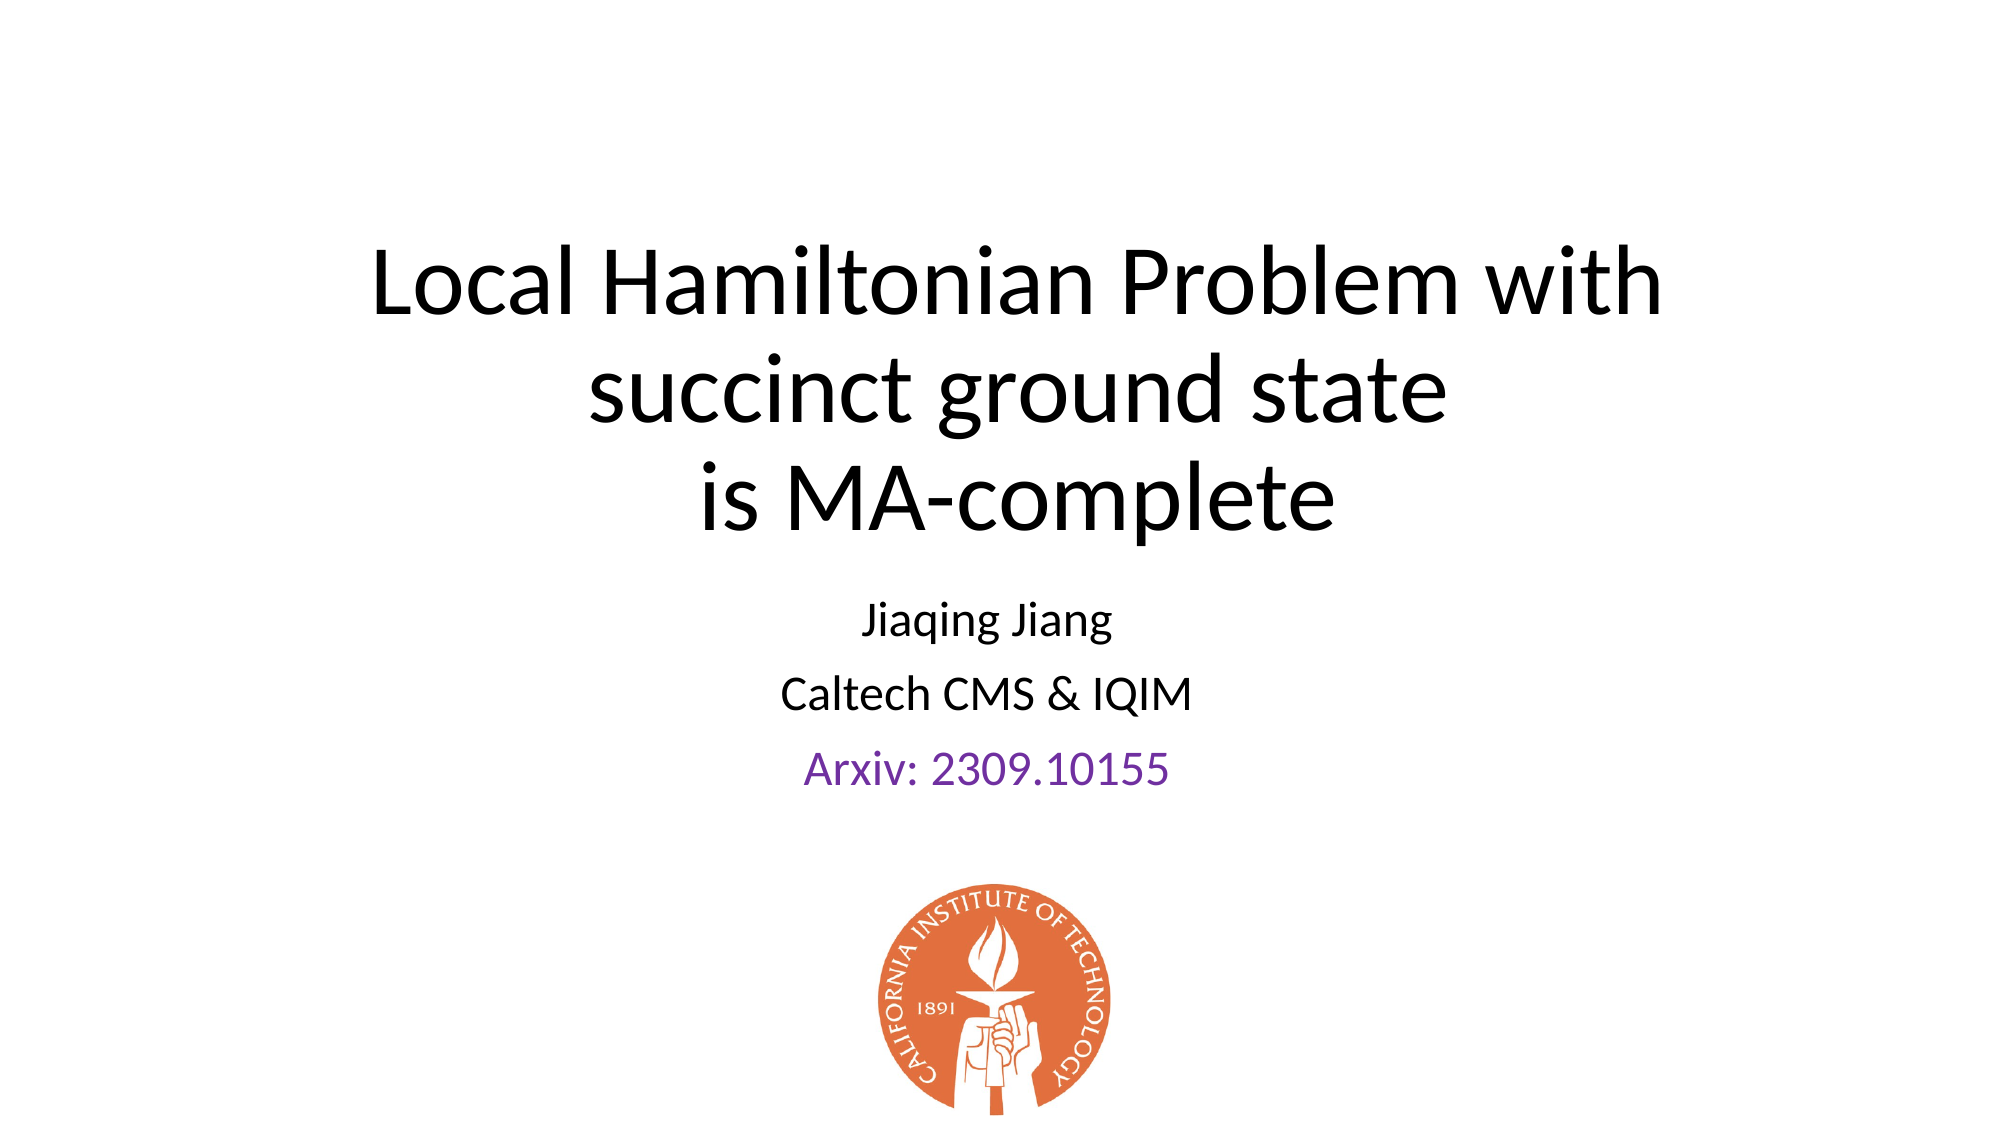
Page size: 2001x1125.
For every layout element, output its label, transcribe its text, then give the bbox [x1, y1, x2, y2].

picture [854, 881, 1120, 1125]
text_box Local Hamiltonian Problem with succinct ground state is MA-complete [198, 194, 1839, 587]
text_box Jiaqing Jiang Caltech CMS & IQIM Arxiv: 2309.10155 [486, 585, 1488, 879]
